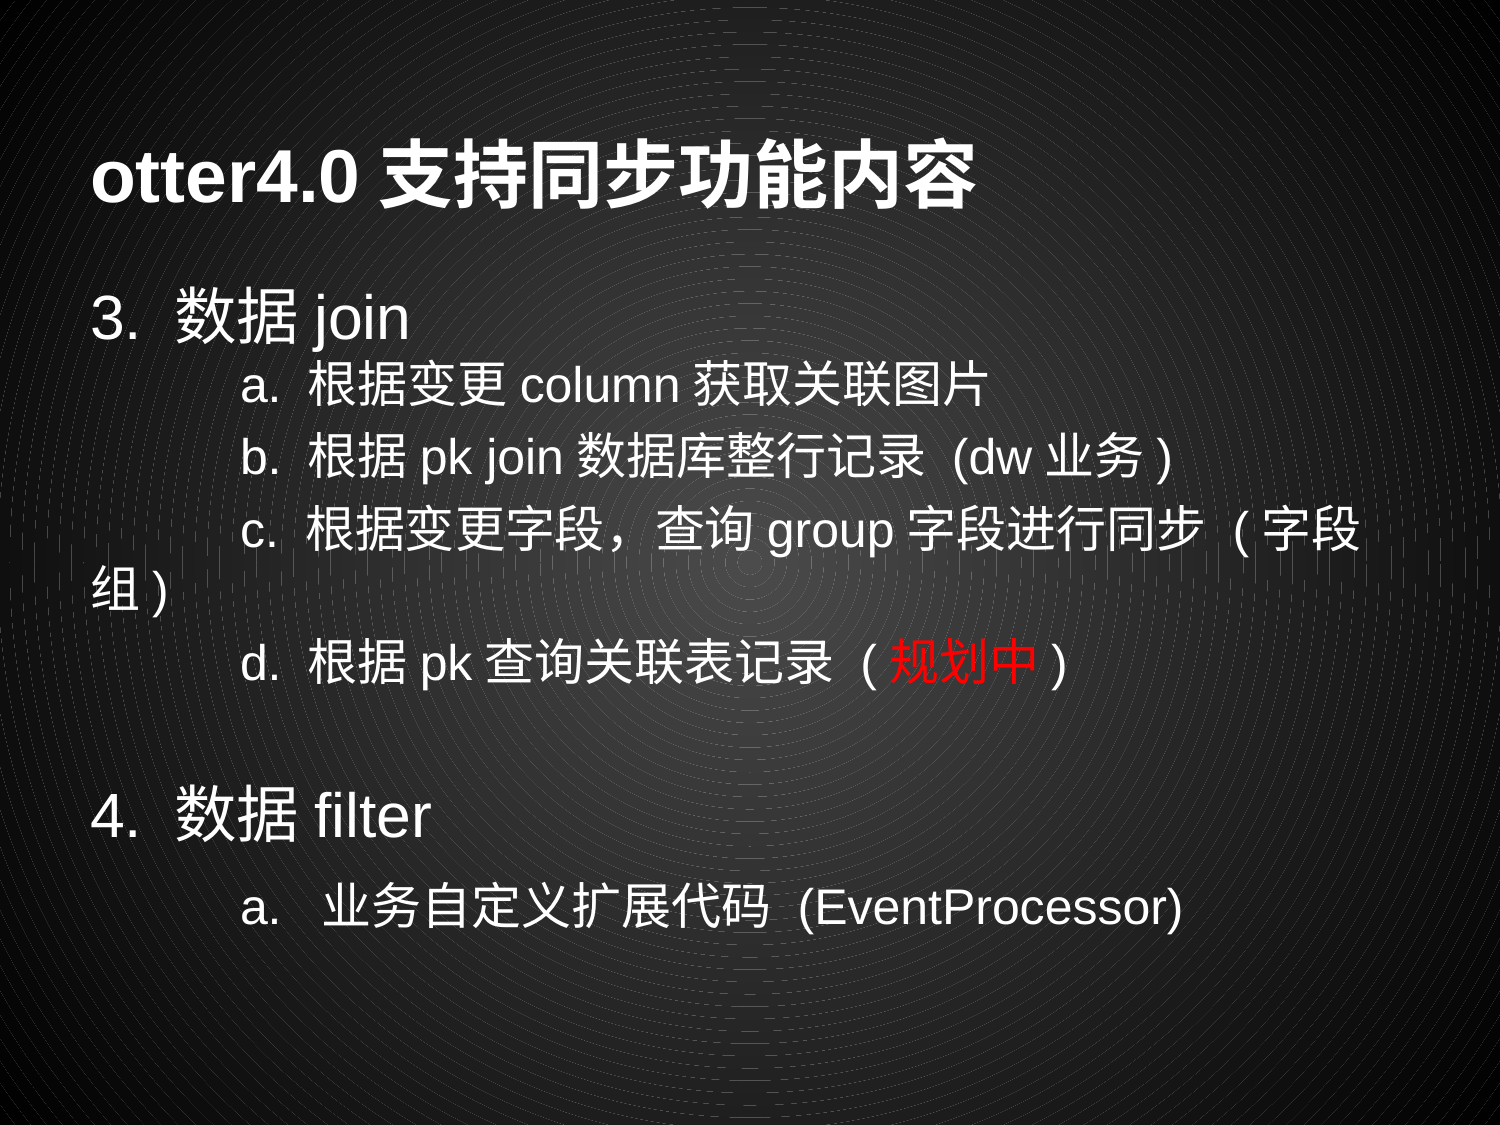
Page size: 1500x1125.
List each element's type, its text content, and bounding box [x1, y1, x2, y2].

list 3. 数据join a. 根据变更column获取关联图片 b. 根据pk join数据库整行记录 (dw业务) c. 根据变更字段，查询group字段进行同步 (字段组) d. 根据pk查询关联表记录 (规划中) 4. 数据filter a. 业务自定义扩展代码 (EventProcessor) [75, 262, 1425, 1078]
title otter4.0支持同步功能内容 [75, 45, 1425, 233]
